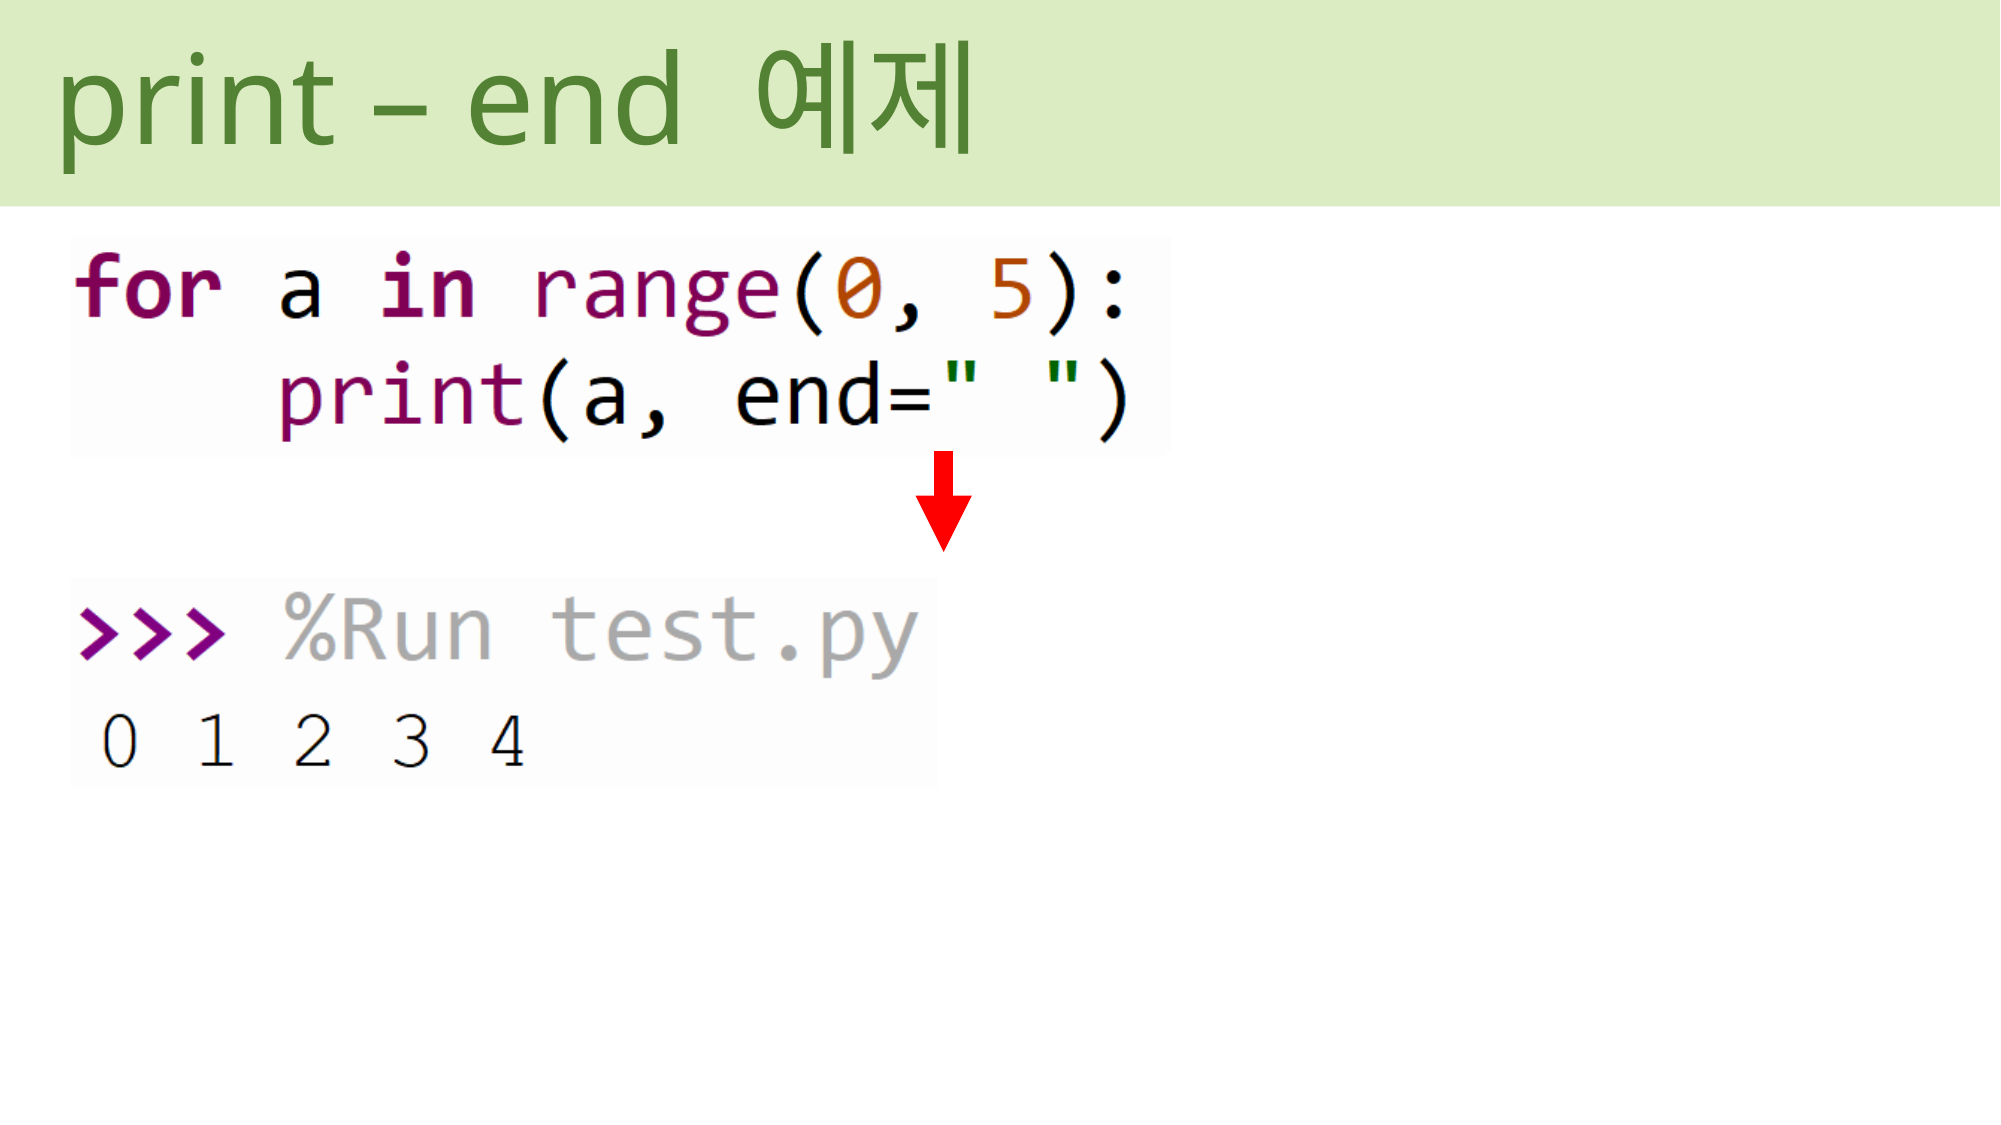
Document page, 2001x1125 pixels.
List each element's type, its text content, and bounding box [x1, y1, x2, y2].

picture [71, 236, 1171, 457]
text_box print – end 예제 [38, 12, 1861, 178]
text_box [0, 0, 2000, 207]
picture [71, 578, 938, 788]
